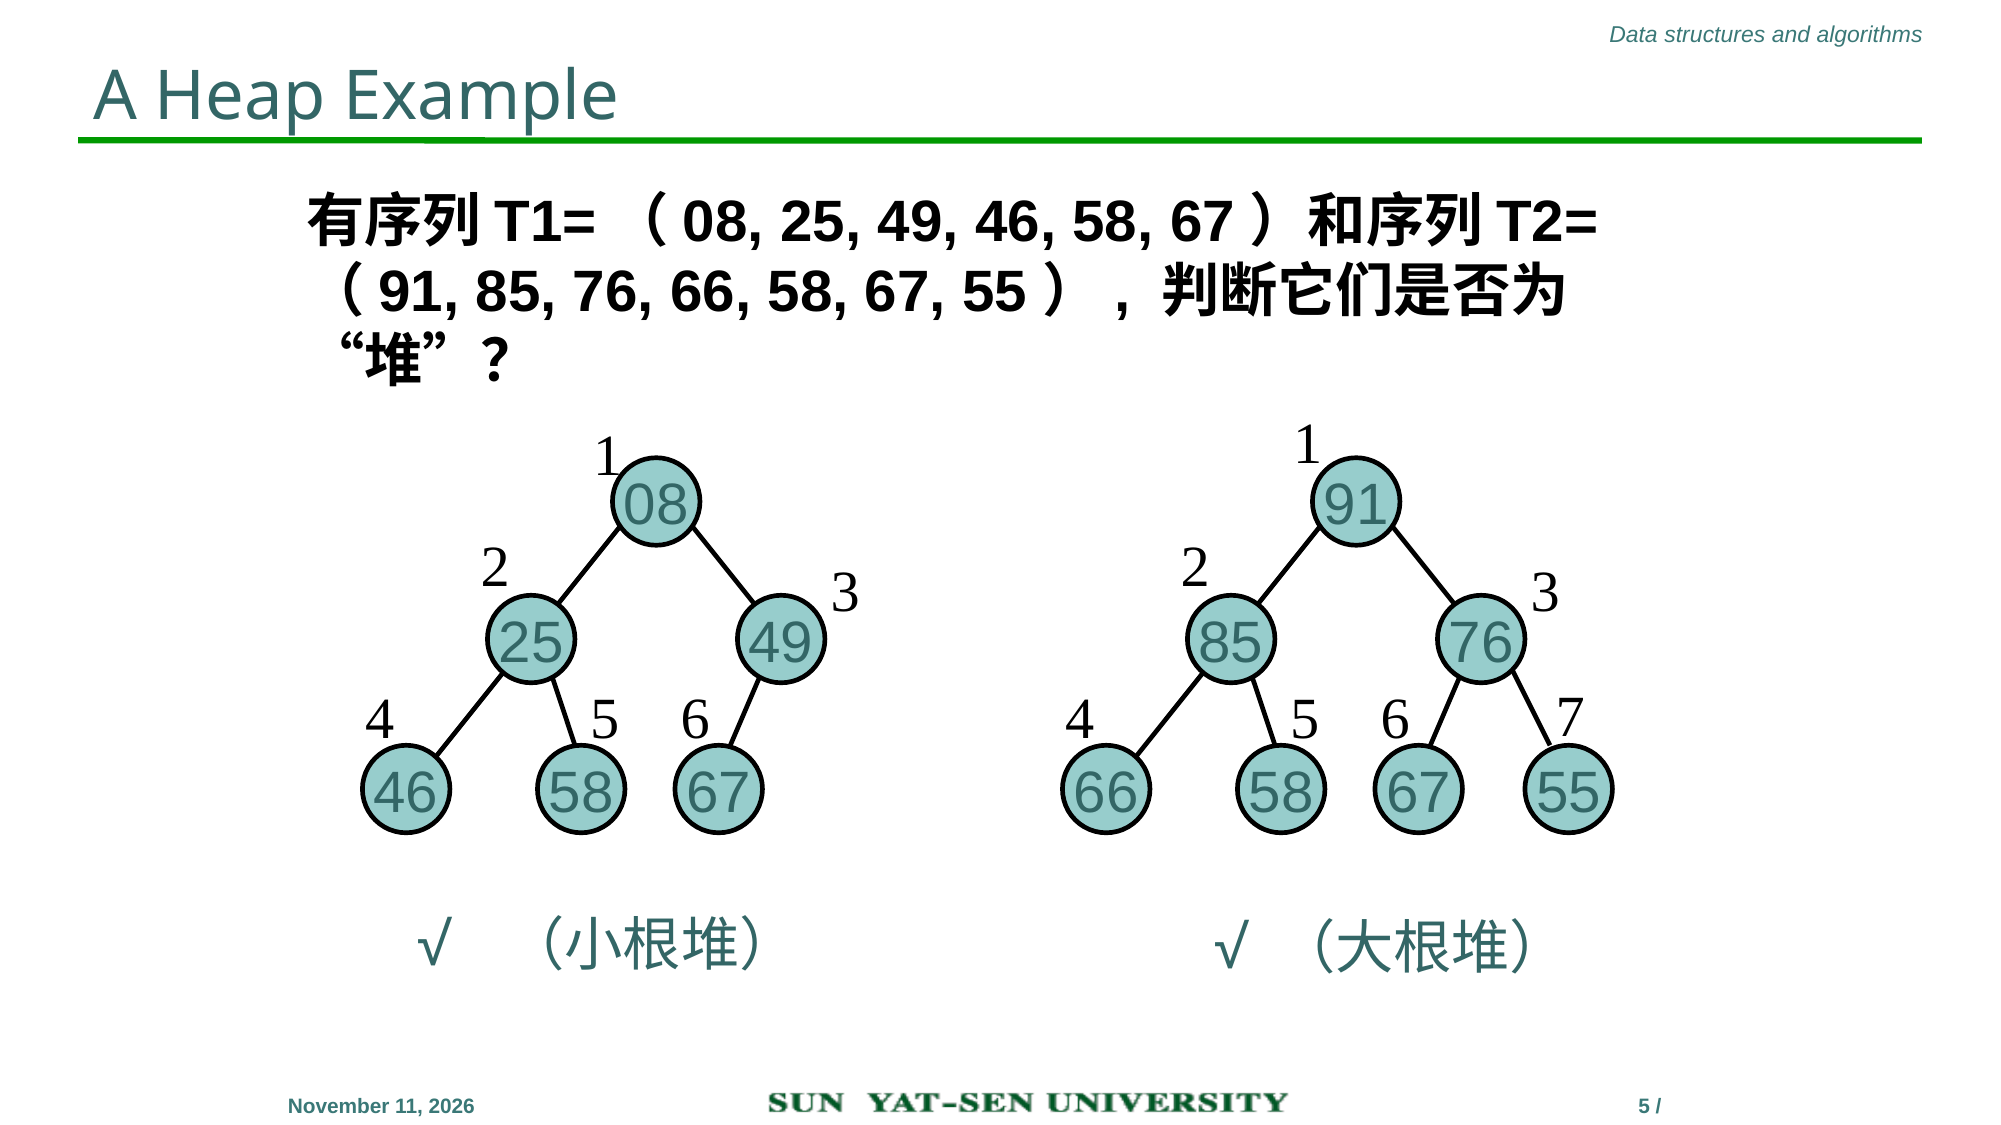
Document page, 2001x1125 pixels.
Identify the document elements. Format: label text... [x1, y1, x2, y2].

text_box √ [402, 899, 468, 984]
text_box 有序列T1=（08, 25, 49, 46, 58, 67）和序列T2=（91, 85, 76, 66, 58, 67, 55）, 判断它们是否为“堆”？ [291, 175, 1709, 401]
title A Heap Example [77, 34, 1923, 141]
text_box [349, 409, 876, 834]
text_box （大根堆） [1265, 902, 1607, 988]
text_box （小根堆） [491, 899, 813, 984]
text_box √ [1199, 902, 1265, 988]
picture [755, 1079, 1297, 1125]
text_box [1049, 397, 1613, 834]
